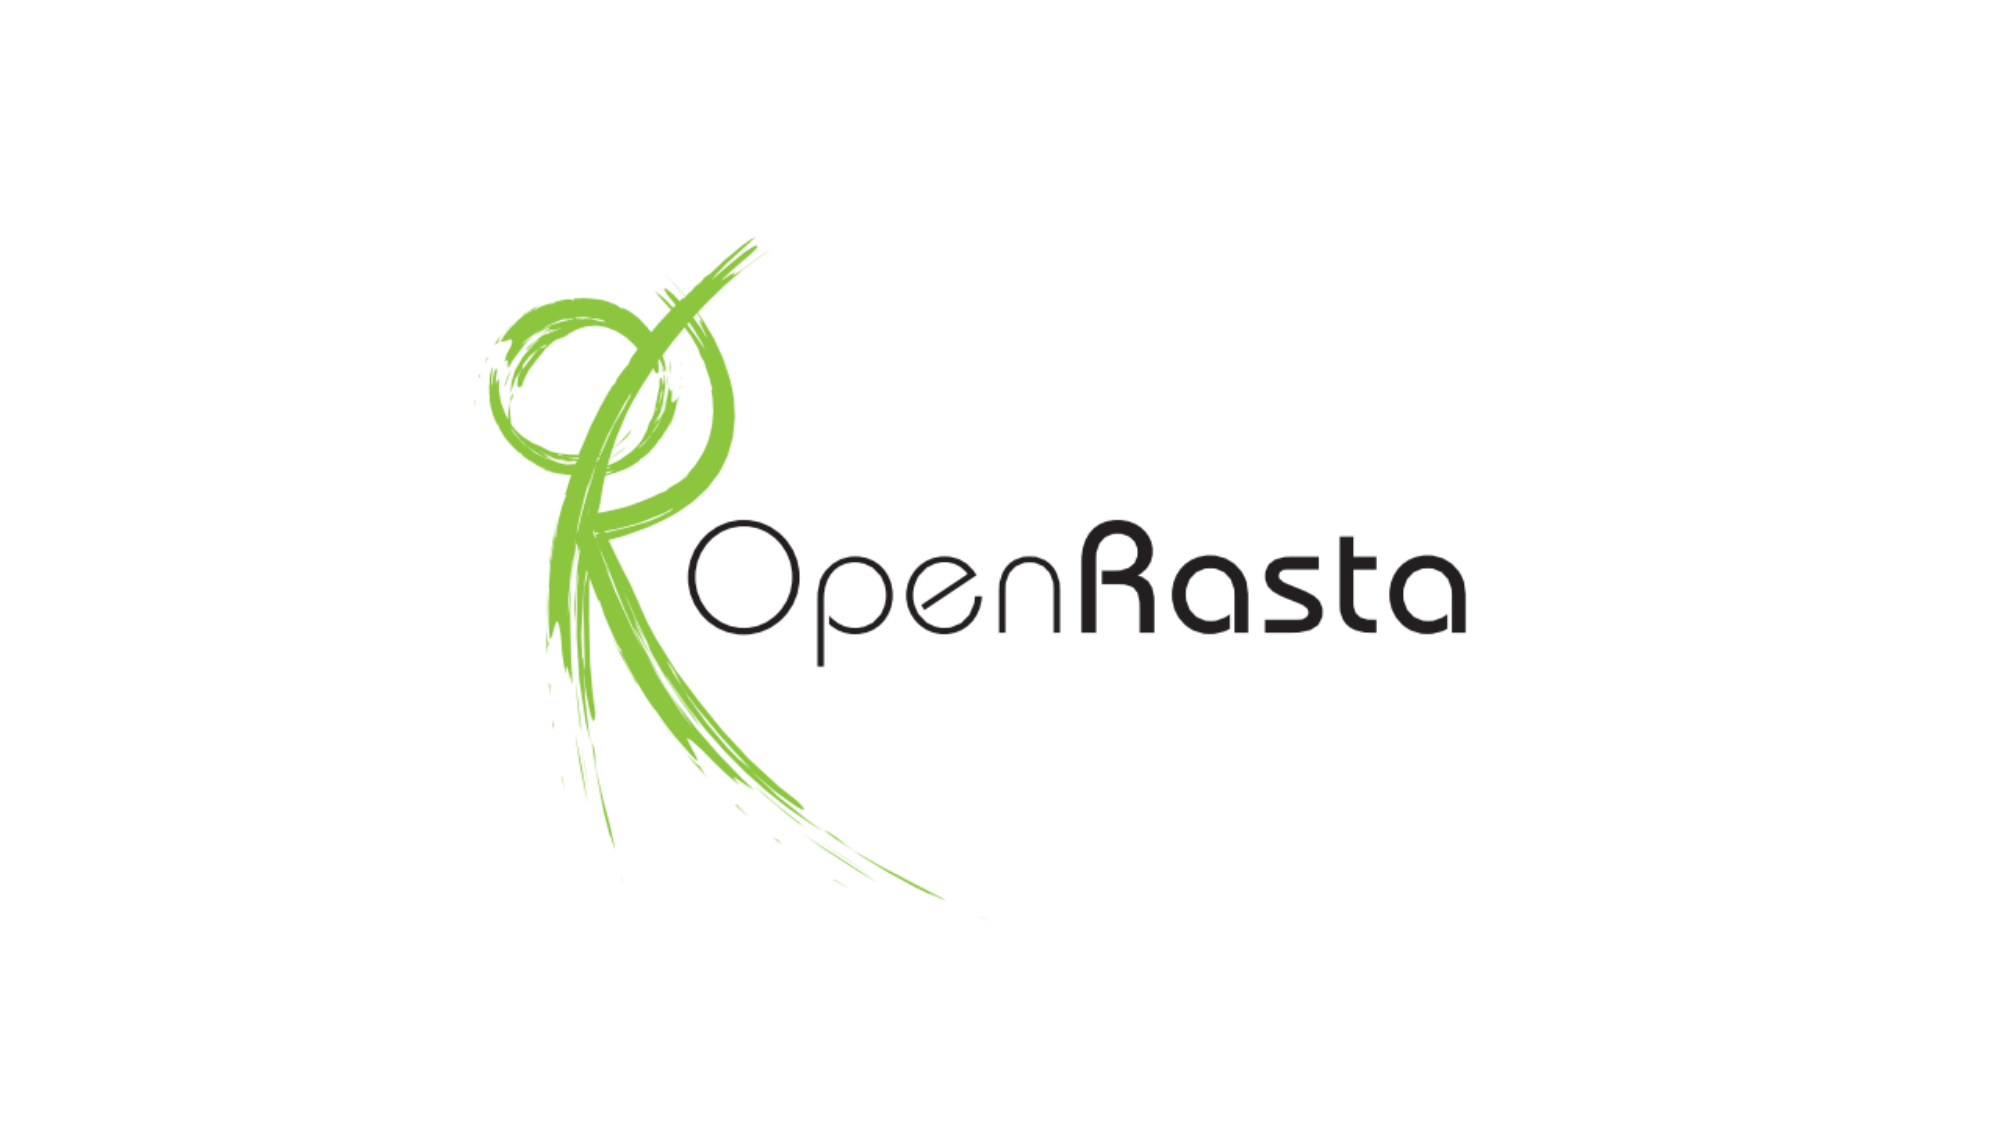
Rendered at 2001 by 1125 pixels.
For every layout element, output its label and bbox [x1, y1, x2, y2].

picture [429, 192, 1571, 933]
